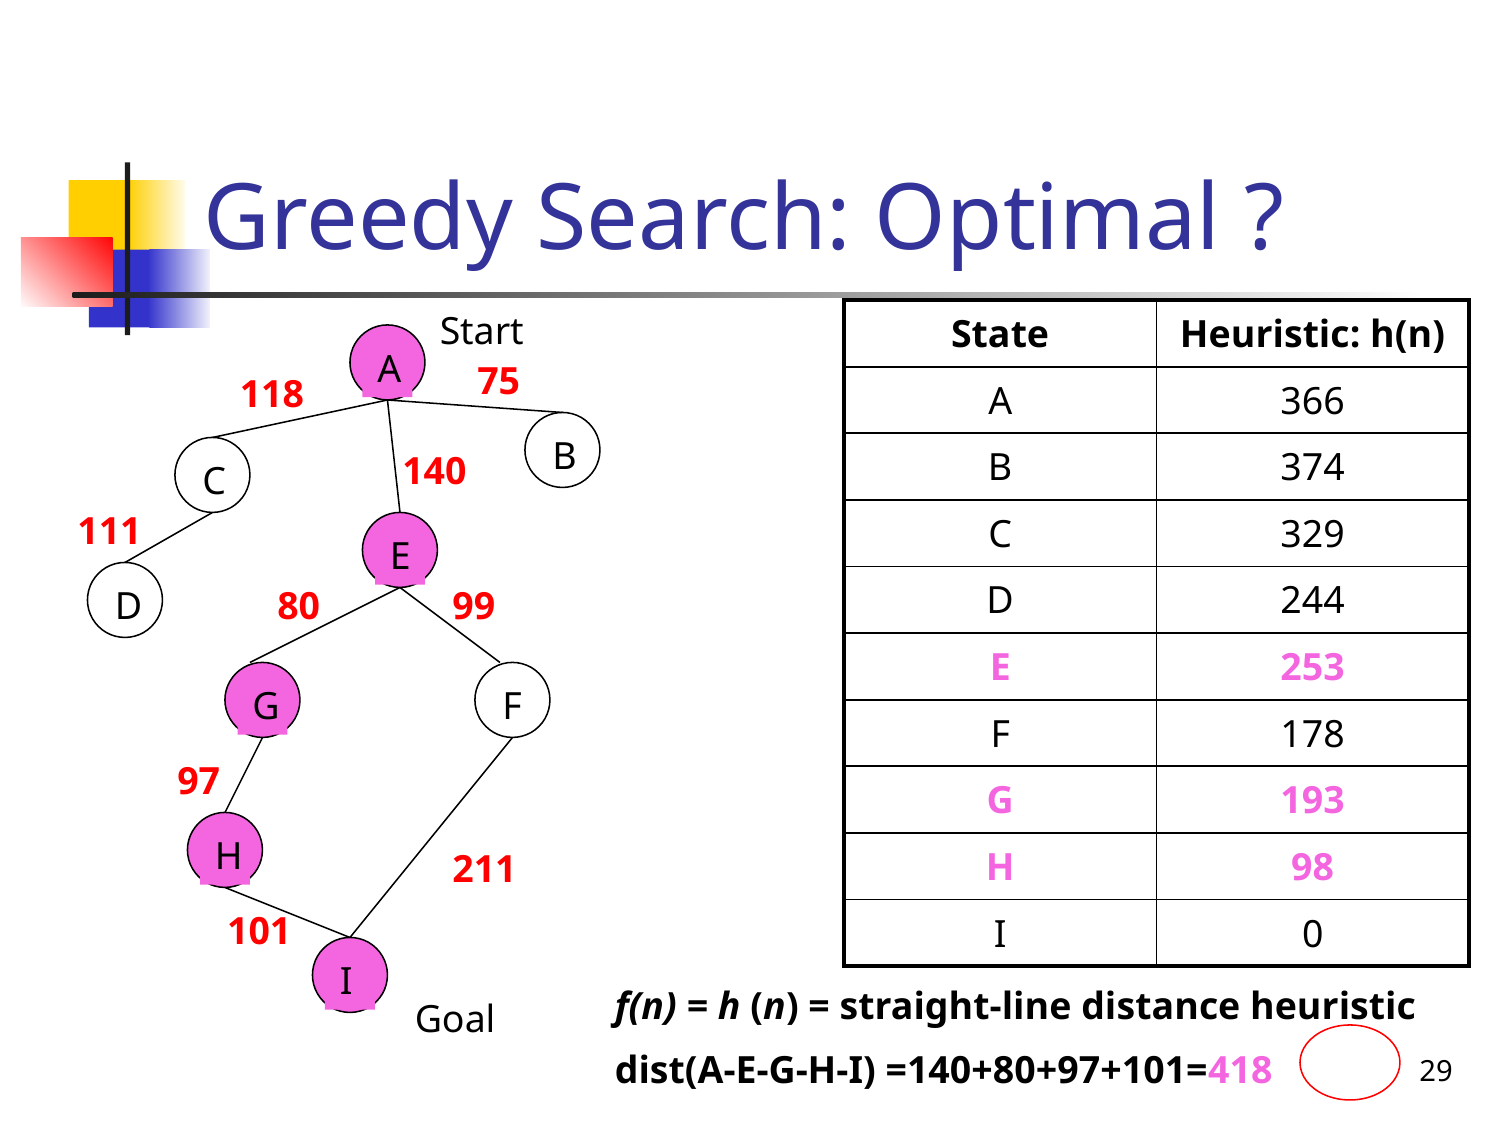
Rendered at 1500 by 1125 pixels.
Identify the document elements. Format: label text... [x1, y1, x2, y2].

table_header State [846, 302, 1156, 366]
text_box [474, 662, 551, 738]
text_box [362, 512, 438, 588]
table_cell A [846, 368, 1156, 432]
table_cell 329 [1157, 501, 1467, 566]
text_box 99 [437, 574, 538, 635]
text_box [87, 562, 163, 638]
text_box 118 [225, 362, 350, 423]
text_box Start [425, 299, 625, 360]
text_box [524, 412, 601, 488]
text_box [174, 437, 251, 513]
text_box 140 [387, 439, 513, 500]
text_box f(n) = h (n) = straight-line distance heuristic dist(A-E-G-H-I) =140+80+97+101=418 [599, 974, 1500, 1099]
text_box 80 [262, 574, 363, 635]
table_cell 253 [1157, 634, 1467, 699]
table_cell G [846, 767, 1156, 832]
table_cell 366 [1157, 368, 1467, 432]
table_cell D [846, 567, 1156, 632]
text_box 101 [212, 899, 350, 960]
table_cell 374 [1157, 434, 1467, 499]
table_cell 244 [1157, 567, 1467, 632]
table_cell F [846, 701, 1156, 765]
text_box 211 [437, 837, 563, 898]
table_cell 0 [1157, 900, 1467, 964]
text_box Goal [399, 987, 599, 1048]
table_cell E [846, 634, 1156, 699]
table_header Heuristic: h(n) [1157, 302, 1467, 366]
table_cell 98 [1157, 834, 1467, 899]
text_box 97 [162, 749, 263, 810]
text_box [224, 662, 301, 738]
table_cell I [846, 900, 1156, 964]
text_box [312, 937, 388, 1013]
table_cell H [846, 834, 1156, 899]
title Greedy Search: Optimal ? [188, 34, 1468, 276]
text_box 75 [462, 349, 563, 410]
text_box [1299, 1024, 1400, 1100]
table_cell B [846, 434, 1156, 499]
table_cell 193 [1157, 767, 1467, 832]
table_cell C [846, 501, 1156, 566]
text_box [349, 324, 426, 401]
table_cell 178 [1157, 701, 1467, 765]
text_box 111 [62, 499, 188, 560]
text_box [187, 812, 263, 888]
